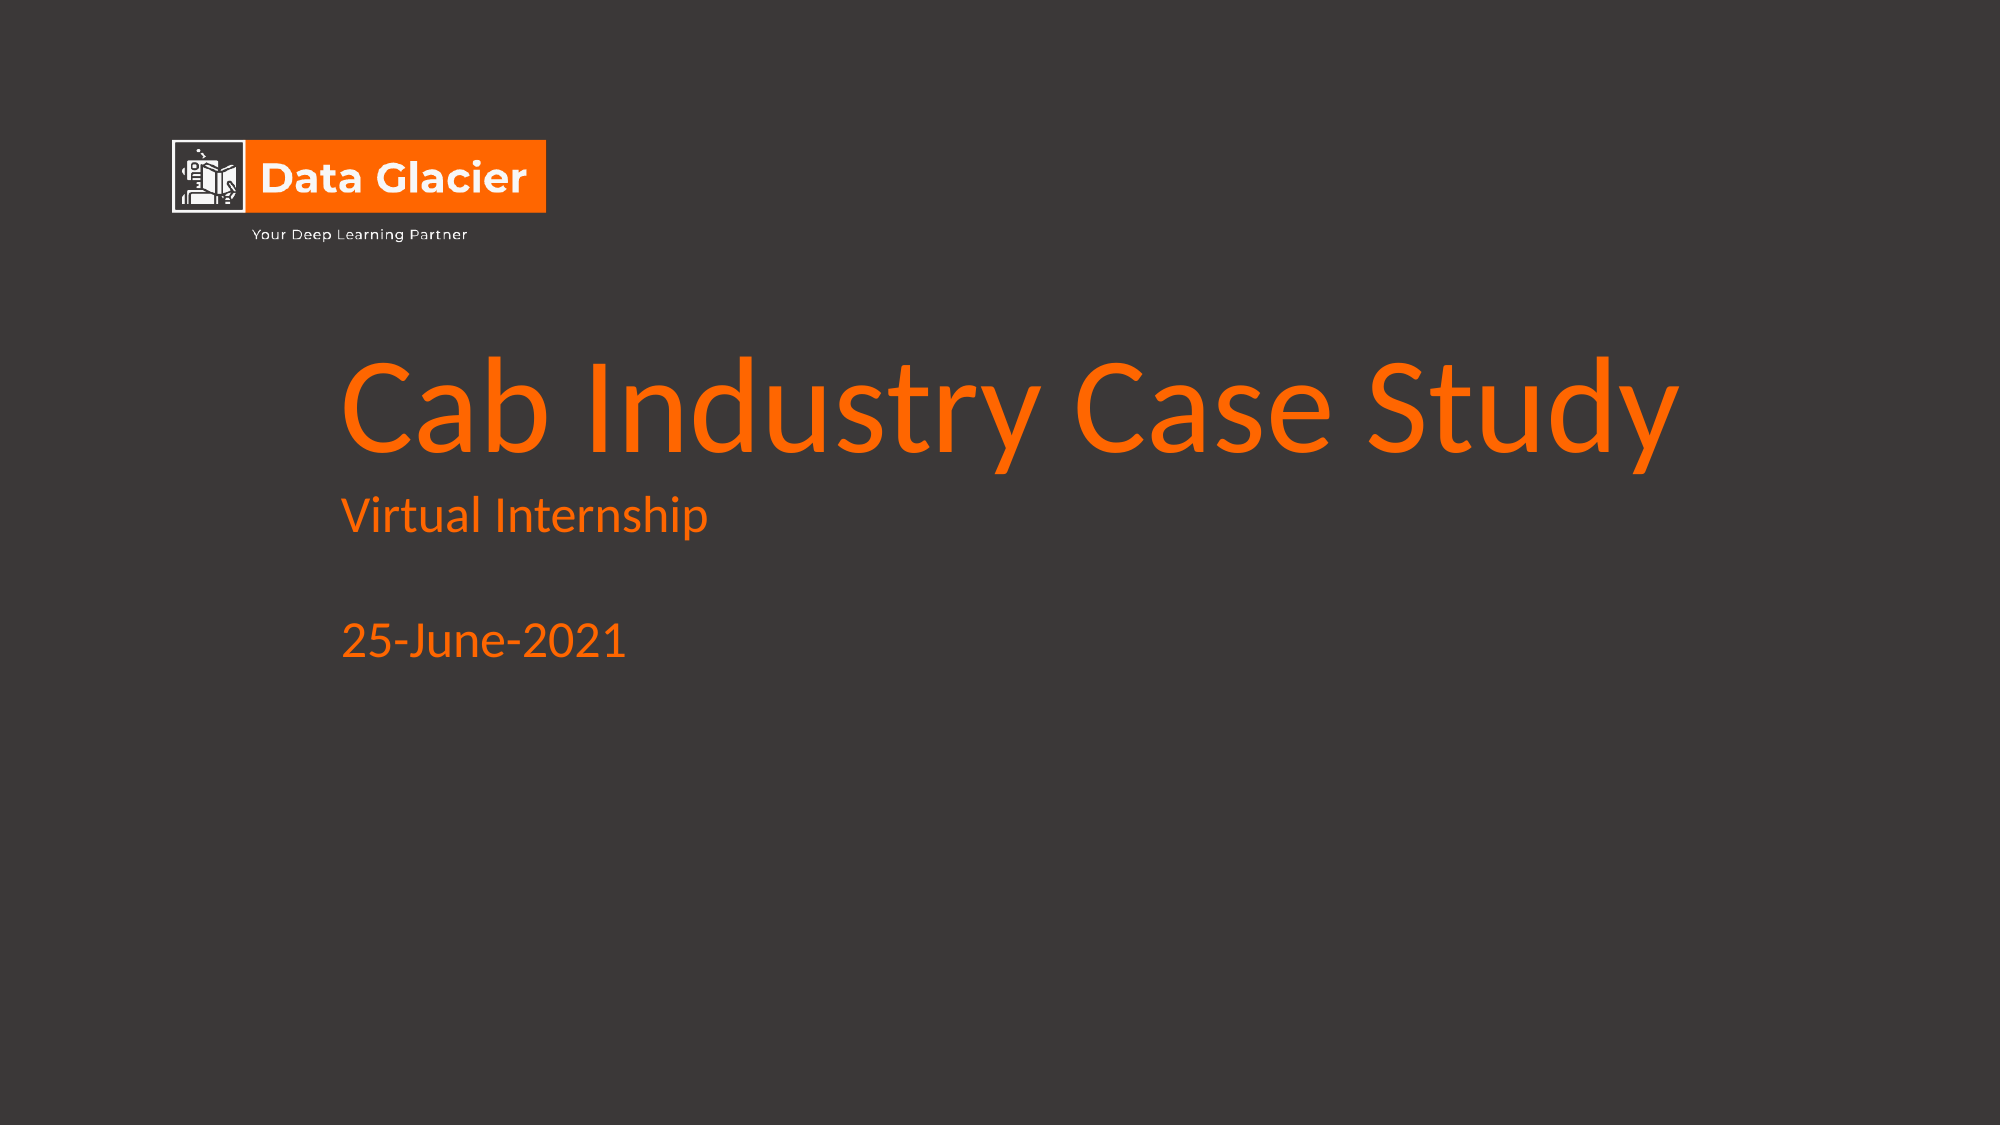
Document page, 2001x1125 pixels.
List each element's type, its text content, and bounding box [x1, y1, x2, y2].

picture [168, 0, 551, 382]
text_box Cab Industry Case Study Virtual Internship 25-June-2021 [326, 307, 1698, 675]
